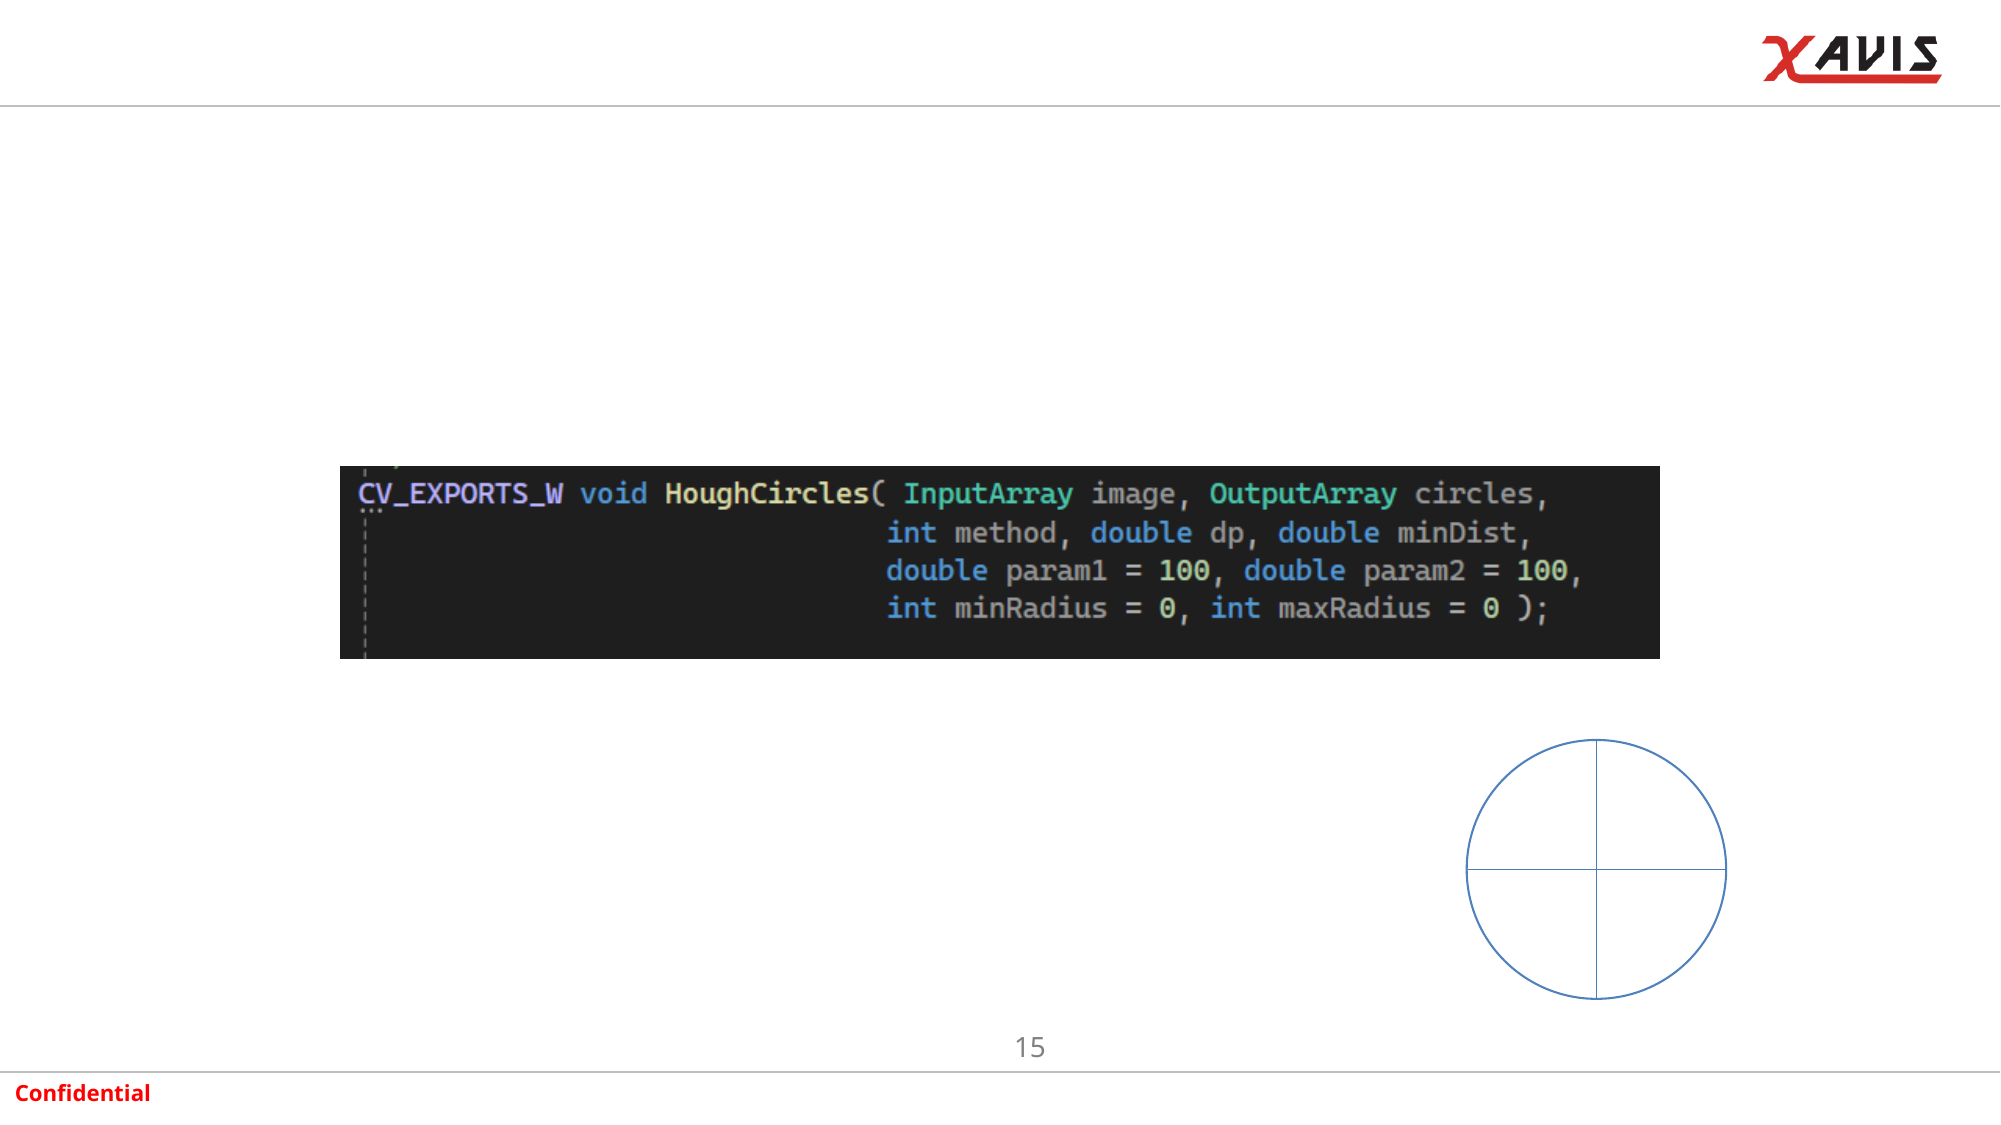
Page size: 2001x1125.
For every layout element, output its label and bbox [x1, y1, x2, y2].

picture [340, 466, 1660, 659]
text_box [1466, 739, 1727, 1000]
picture [1756, 26, 1946, 89]
